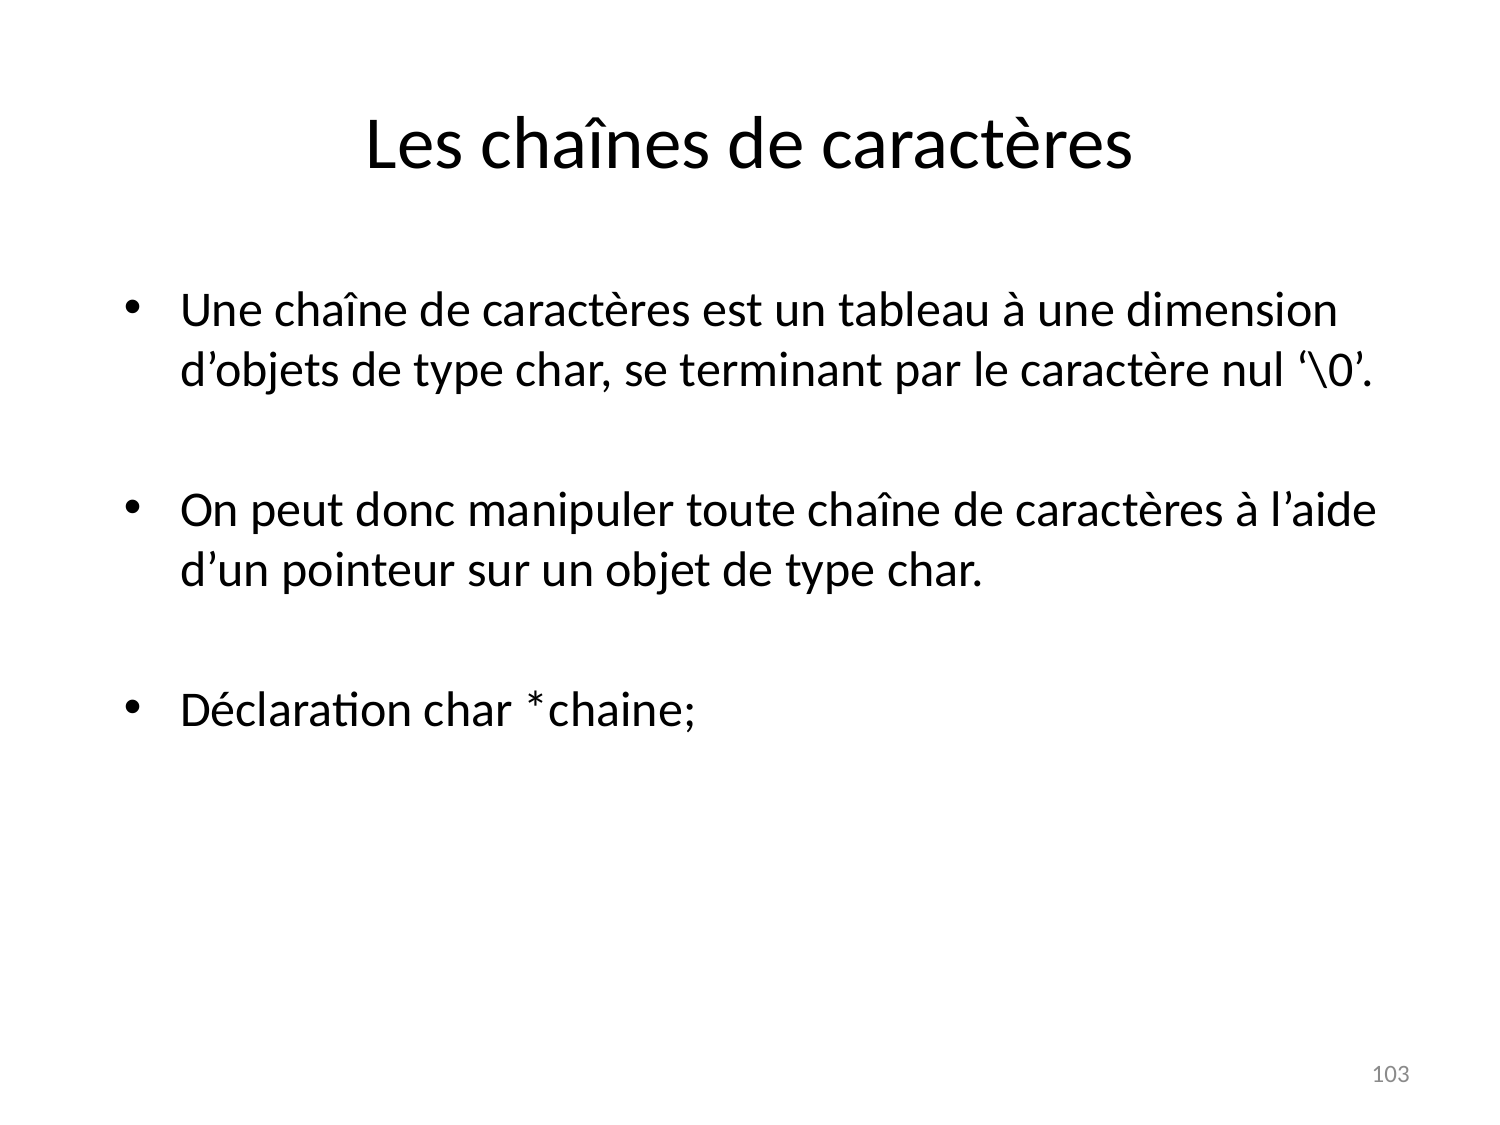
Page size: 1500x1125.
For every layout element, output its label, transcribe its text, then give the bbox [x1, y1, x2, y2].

title Les chaînes de caractères [74, 44, 1426, 233]
slide_number 103 [1074, 1042, 1425, 1103]
list Une chaîne de caractères est un tableau à une dimension d’objets de type char, se terminant par le caractère nul ‘\0’. On peut donc manipuler toute chaîne de caractères à l’aide d’un pointeur sur un objet de type char. Déclaration char *chaine; [108, 268, 1459, 1012]
